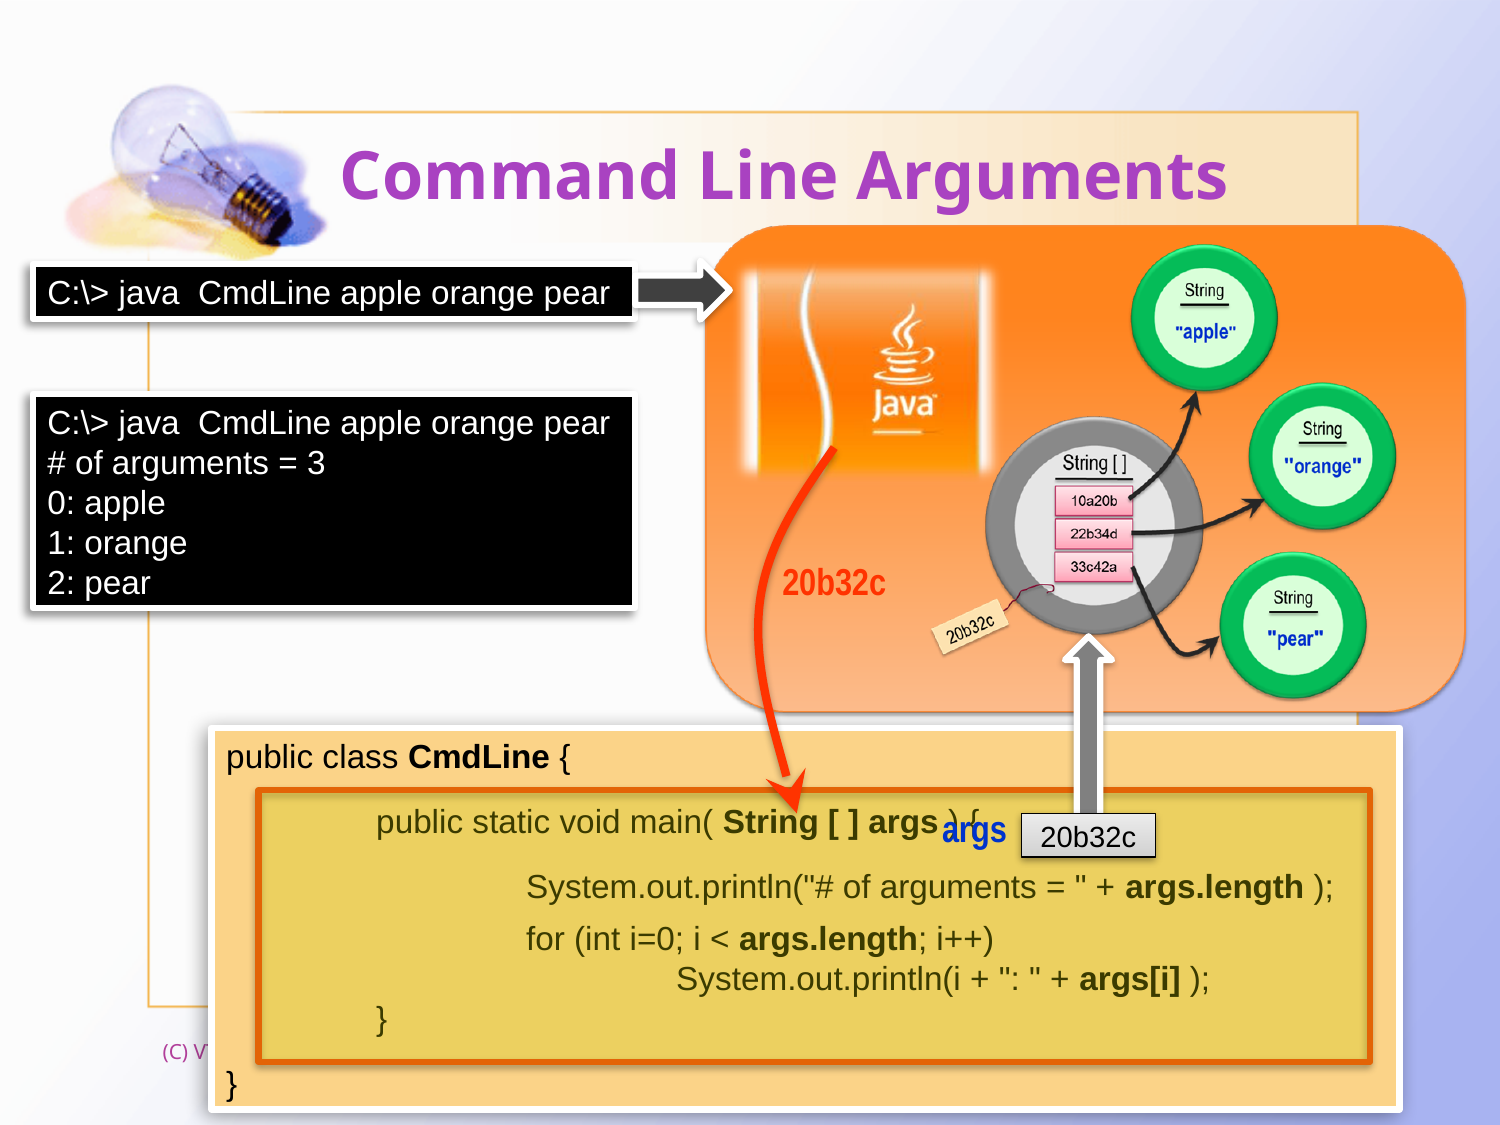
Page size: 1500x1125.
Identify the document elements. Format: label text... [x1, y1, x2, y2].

text_box C:\> java CmdLine apple orange pear # of arguments = 3 0: apple 1: orange 2: pear [30, 391, 638, 611]
footer (C) VTC, Prepared by sm-lau@vtc.edu.hk [147, 1024, 190, 1076]
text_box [891, 796, 1156, 858]
text_box C:\> java CmdLine apple orange pear [30, 261, 638, 322]
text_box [211, 727, 1400, 1115]
title Command Line Arguments [324, 134, 1276, 223]
picture [0, 0, 1500, 1125]
text_box [632, 272, 694, 309]
